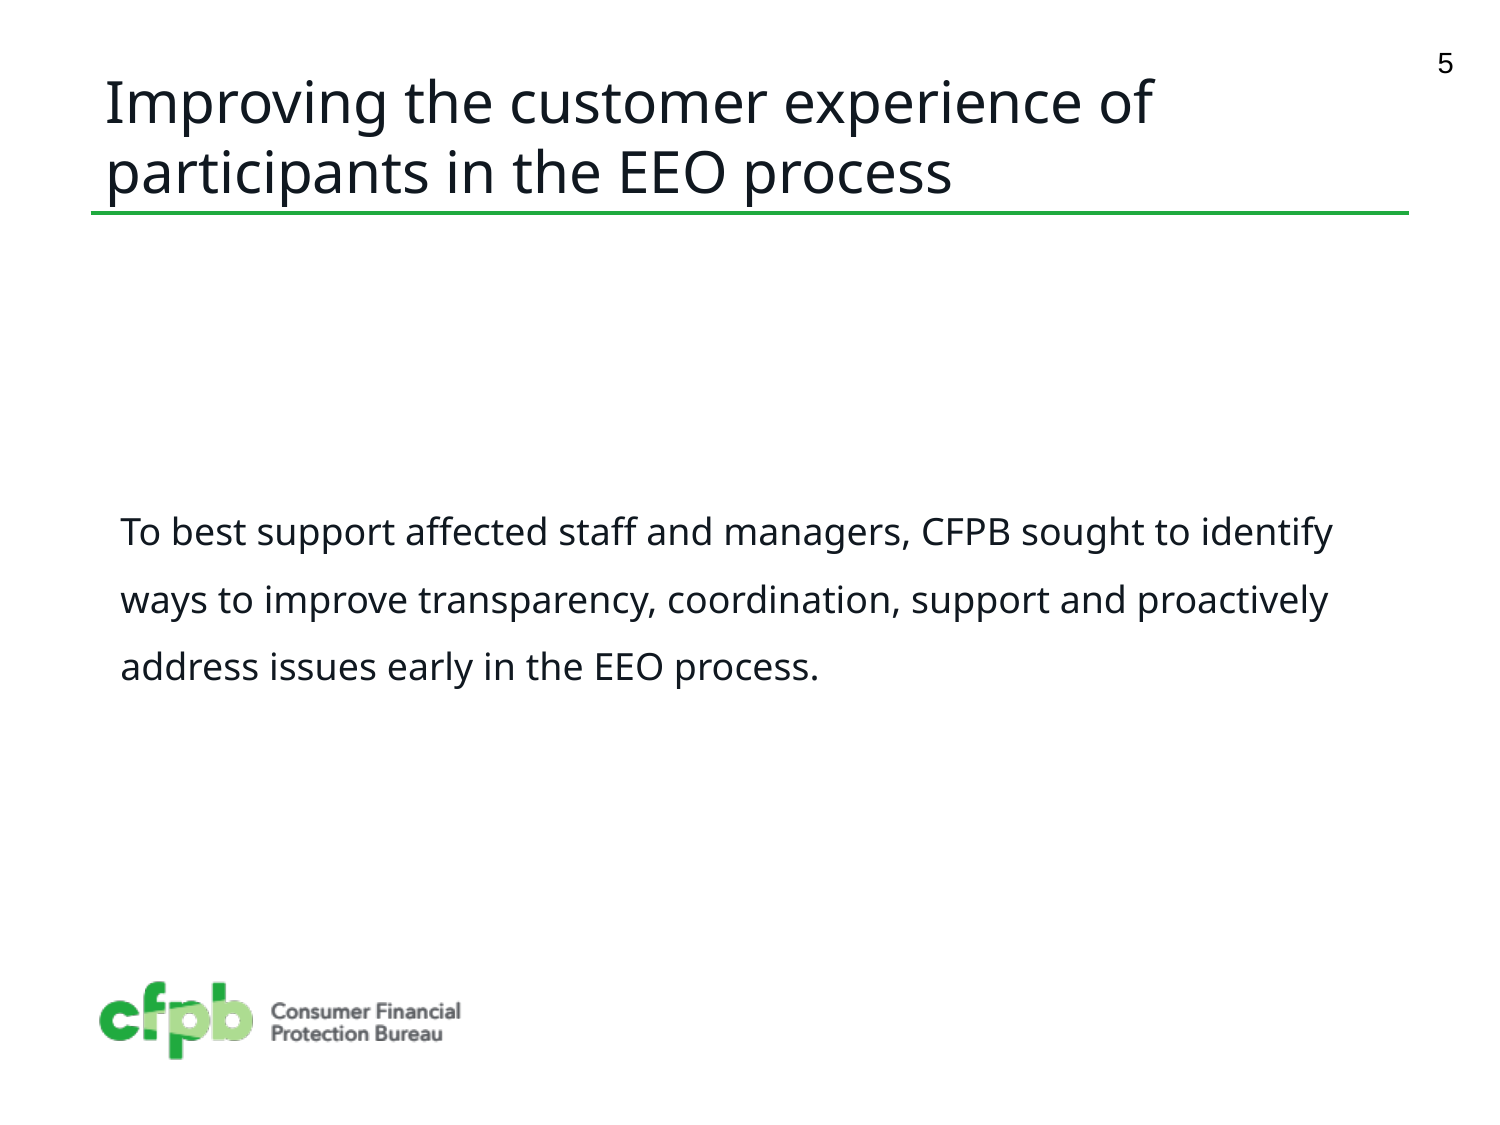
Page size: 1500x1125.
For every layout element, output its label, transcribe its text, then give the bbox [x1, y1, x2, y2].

title Improving the customer experience of participants in the EEO process [90, 74, 1410, 197]
list To best support affected staff and managers, CFPB sought to identify ways to improve transparency, coordination, support and proactively address issues early in the EEO process. [90, 249, 1410, 924]
text_box 5 [1422, 36, 1469, 87]
